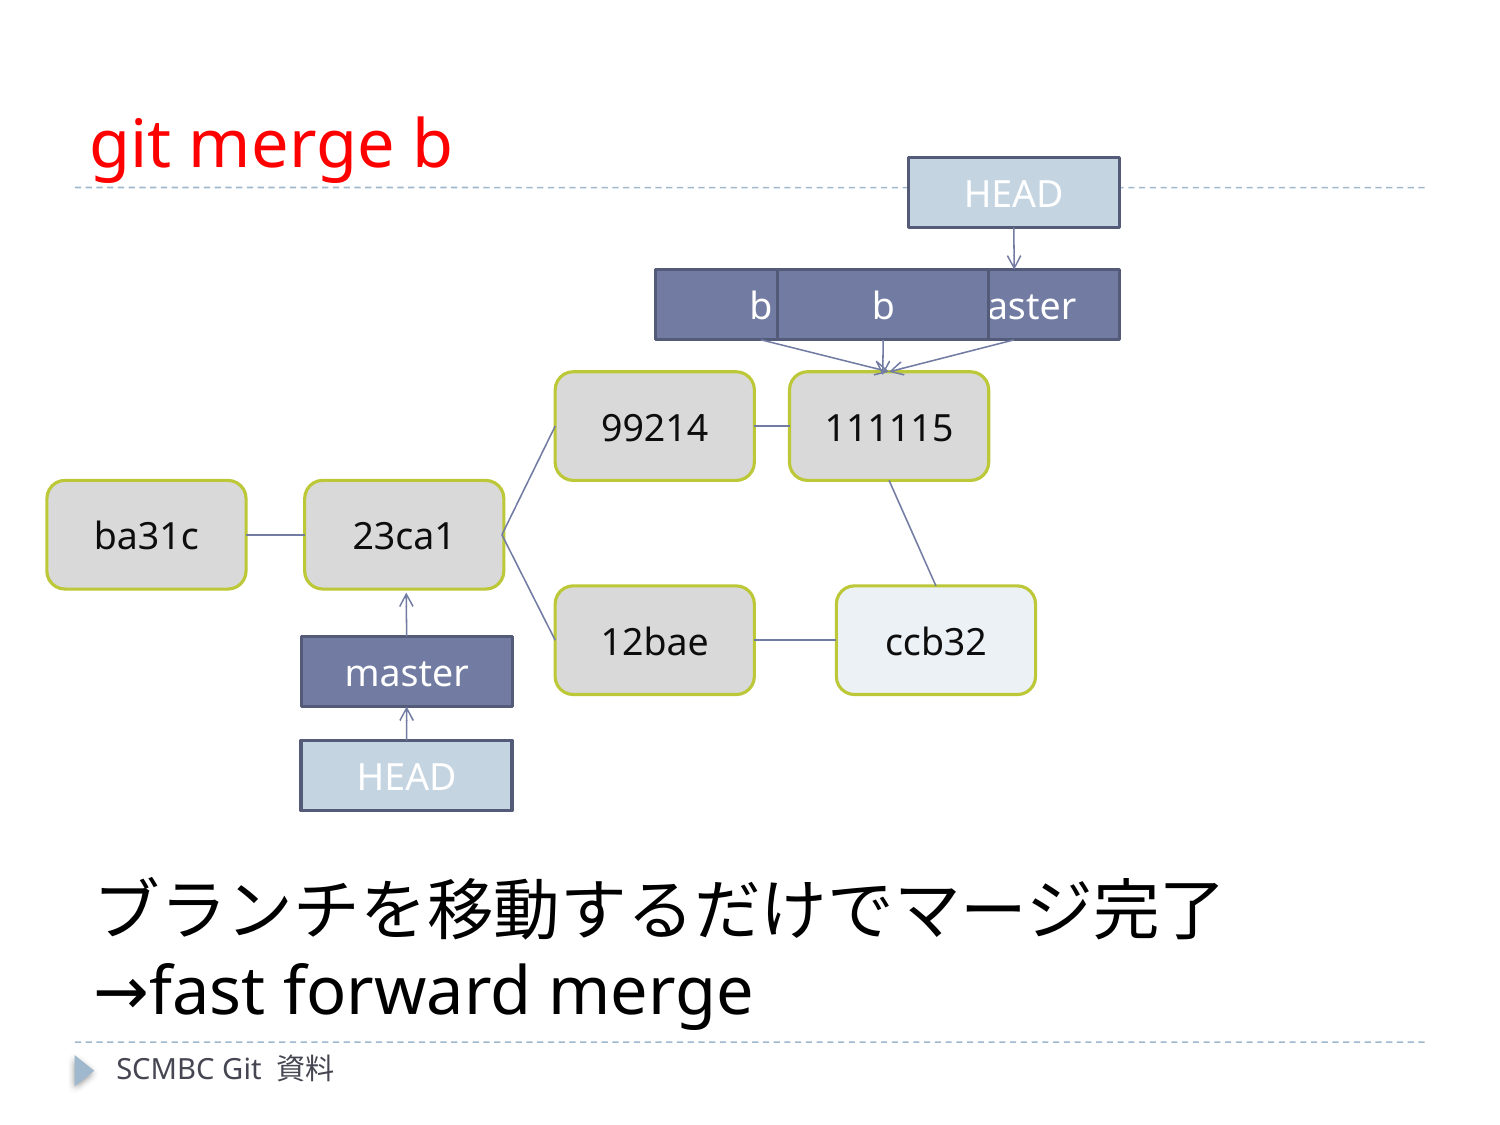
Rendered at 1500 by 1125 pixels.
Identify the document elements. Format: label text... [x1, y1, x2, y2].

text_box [760, 339, 888, 373]
text_box 23ca1 [303, 478, 495, 591]
text_box HEAD [299, 739, 514, 812]
title git merge b [75, 0, 1425, 188]
text_box 12bae [553, 584, 756, 697]
text_box HEAD [907, 156, 1121, 229]
text_box b [654, 268, 776, 341]
text_box ba31c [45, 478, 248, 591]
text_box b [776, 268, 990, 339]
text_box ブランチを移動するだけでマージ完了 →fast forward merge [78, 860, 1242, 1036]
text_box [501, 534, 556, 641]
text_box master [300, 635, 514, 708]
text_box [859, 509, 966, 557]
footer SCMBC Git 資料 [101, 1042, 625, 1103]
text_box 99214 [553, 370, 756, 482]
text_box master [990, 268, 1121, 341]
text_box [501, 425, 556, 534]
text_box ccb32 [834, 584, 1038, 697]
text_box 111115 [787, 384, 991, 482]
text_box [888, 339, 1015, 373]
